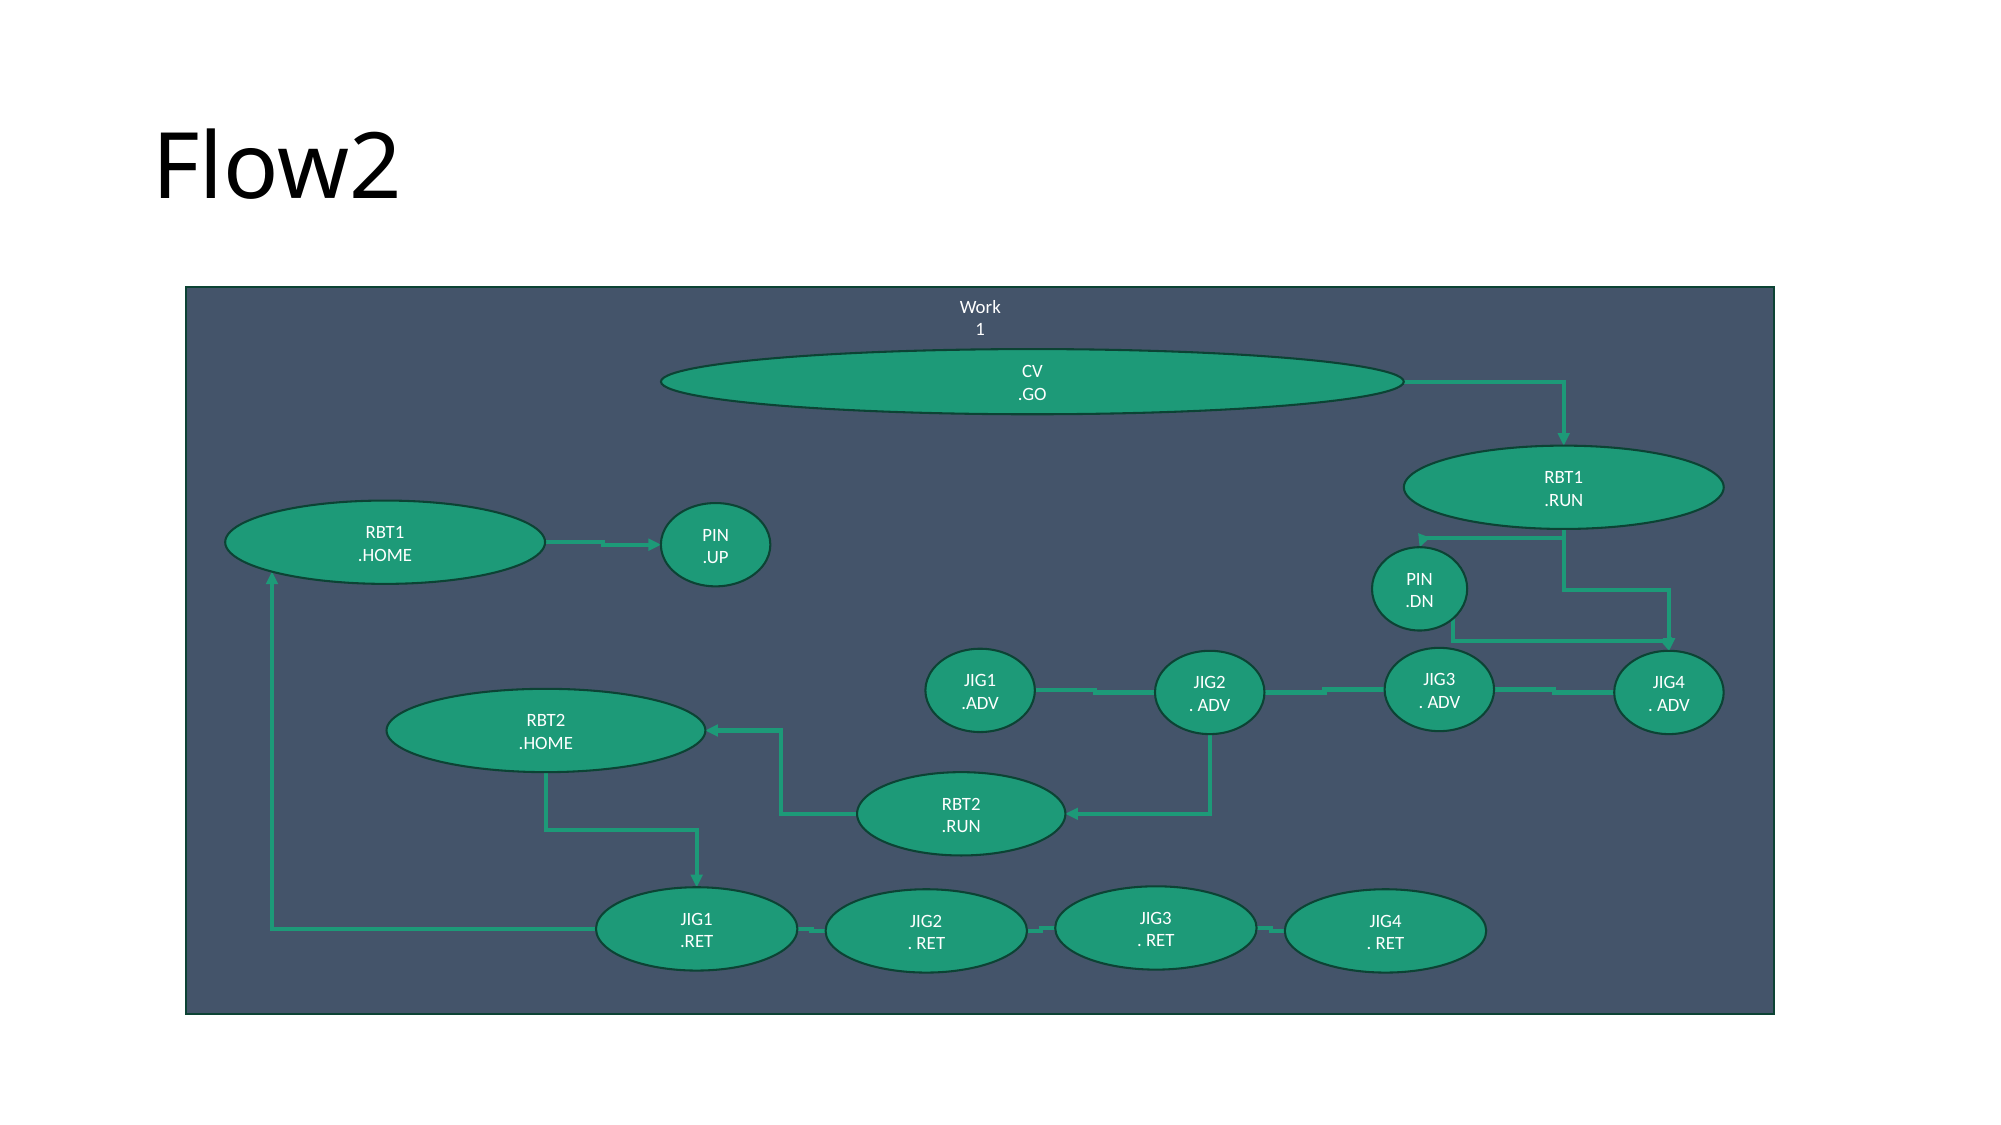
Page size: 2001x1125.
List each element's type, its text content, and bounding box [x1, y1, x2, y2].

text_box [185, 287, 1775, 1015]
title Flow2 [137, 59, 1863, 278]
